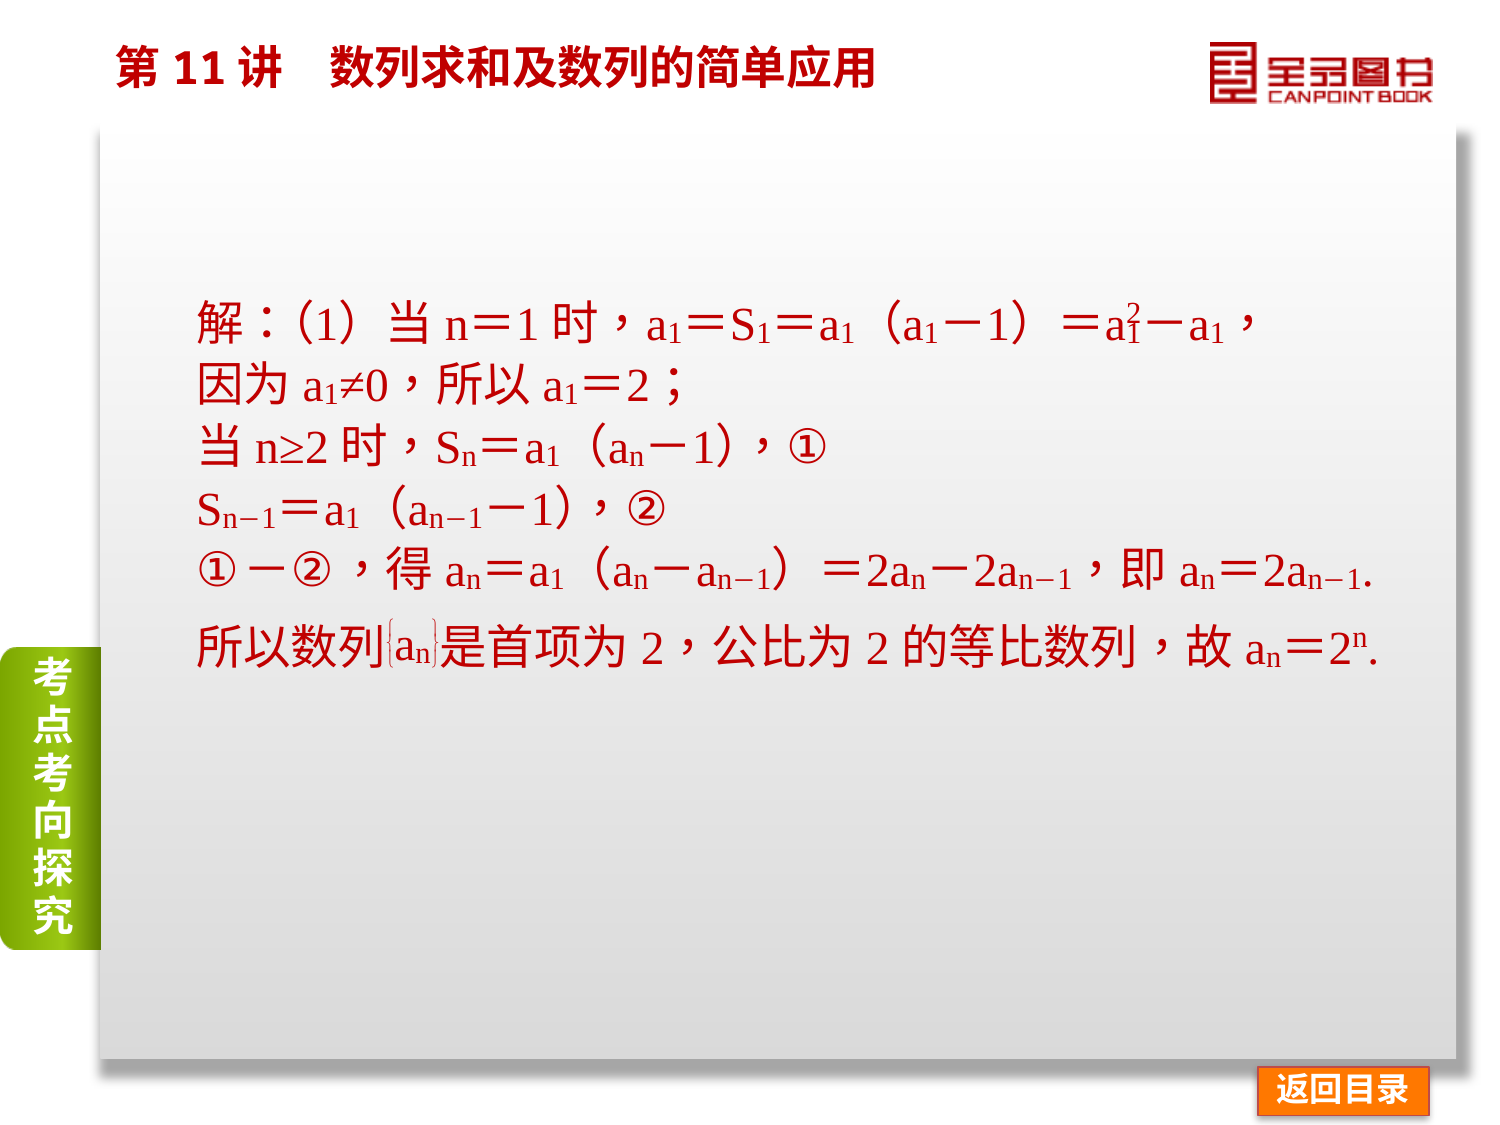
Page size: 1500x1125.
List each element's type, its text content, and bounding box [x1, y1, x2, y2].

text_box 第11讲 数列求和及数列的简单应用 [100, 27, 1199, 106]
picture [1210, 42, 1433, 104]
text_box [195, 292, 1427, 1125]
picture [0, 647, 101, 950]
